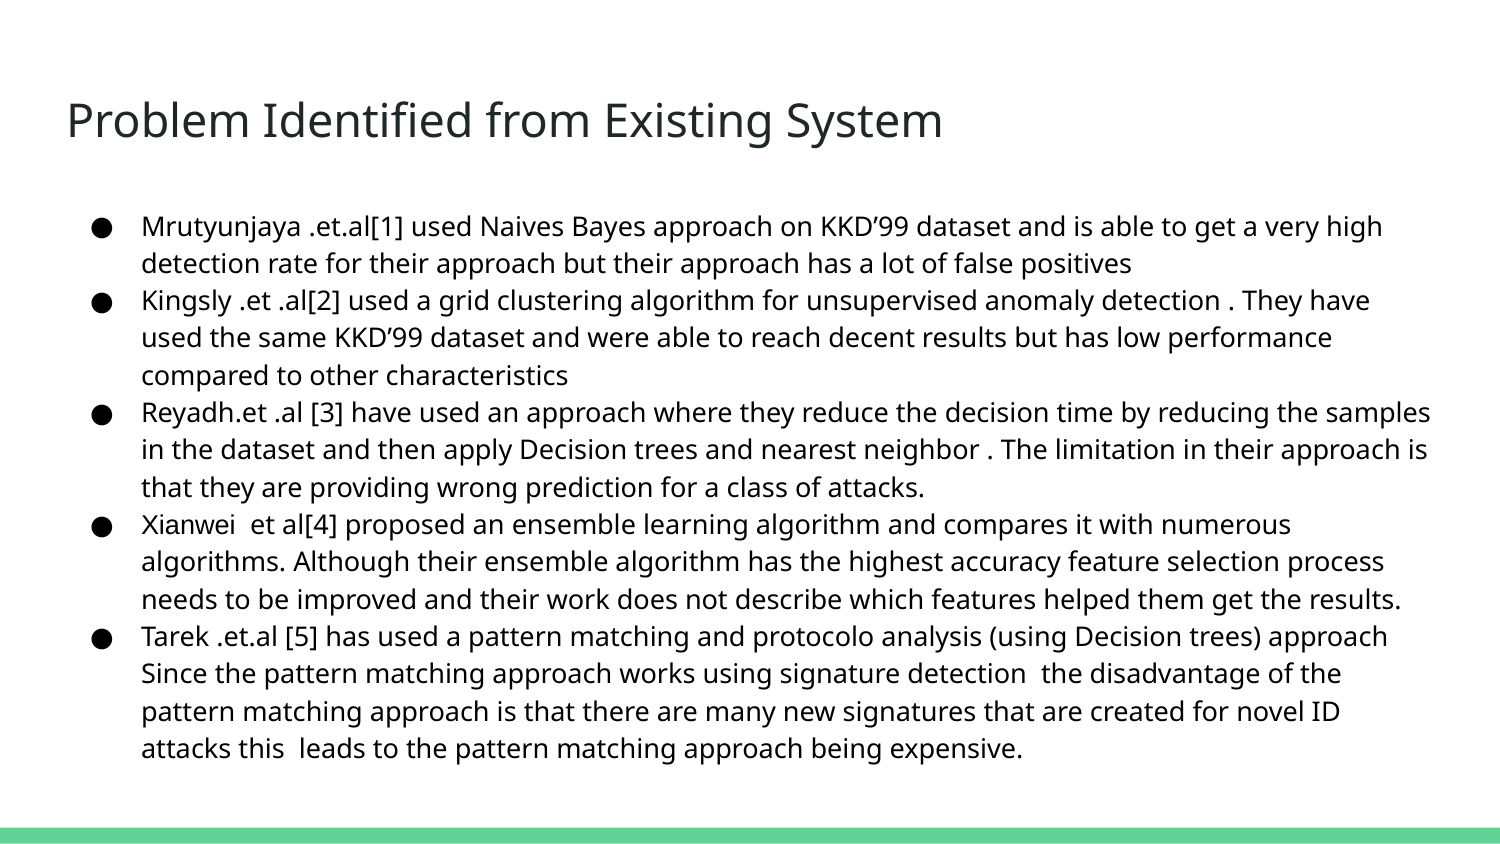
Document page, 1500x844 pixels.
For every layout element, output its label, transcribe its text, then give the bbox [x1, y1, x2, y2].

title Problem Identified from Existing System [51, 72, 1449, 167]
list Mrutyunjaya .et.al[1] used Naives Bayes approach on KKD’99 dataset and is able to get a very high detection rate for their approach but their approach has a lot of false positives Kingsly .et .al[2] used a grid clustering algorithm for unsupervised anomaly detection . They have used the same KKD’99 dataset and were able to reach decent results but has low performance compared to other characteristics Reyadh.et .al [3] have used an approach where they reduce the decision time by reducing the samples in the dataset and then apply Decision trees and nearest neighbor . The limitation in their approach is that they are providing wrong prediction for a class of attacks. Xianwei et al[4] proposed an ensemble learning algorithm and compares it with numerous algorithms. Although their ensemble algorithm has the highest accuracy feature selection process needs to be improved and their work does not describe which features helped them get the results. Tarek .et.al [5] has used a pattern matching and protocolo analysis (using Decision trees) approach Since the pattern matching approach works using signature detection the disadvantage of the pattern matching approach is that there are many new signatures that are created for novel ID attacks this leads to the pattern matching approach being expensive. [51, 189, 1449, 750]
